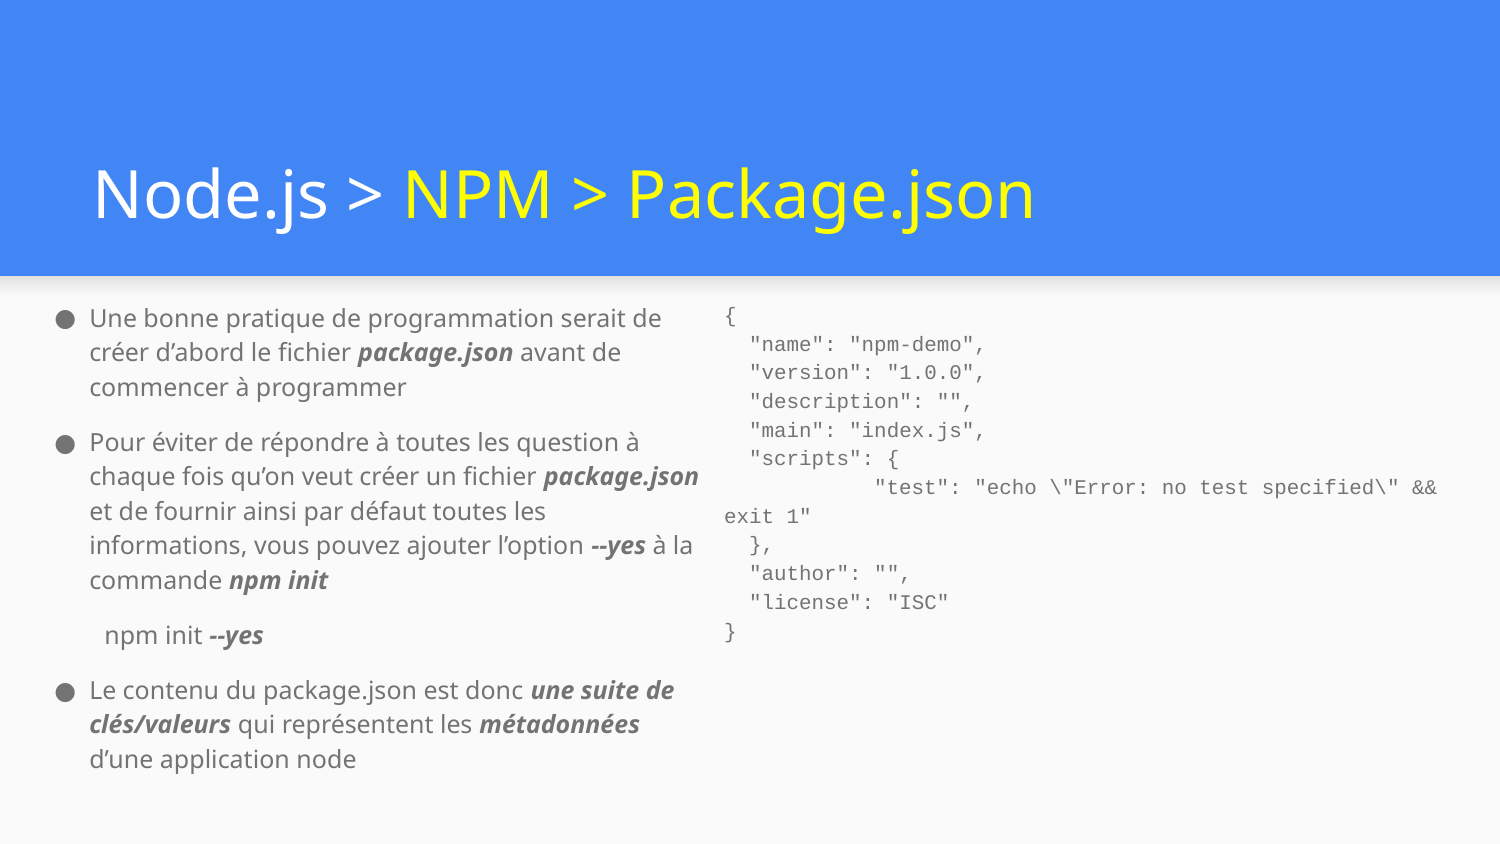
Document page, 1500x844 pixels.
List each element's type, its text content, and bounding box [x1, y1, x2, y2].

title Node.js > NPM > Package.json [77, 121, 1427, 248]
list Une bonne pratique de programmation serait de créer d’abord le fichier package.json avant de commencer à programmer Pour éviter de répondre à toutes les question à chaque fois qu’on veut créer un fichier package.json et de fournir ainsi par défaut toutes les informations, vous pouvez ajouter l’option --yes à la commande npm init npm init --yes Le contenu du package.json est donc une suite de clés/valeurs qui représentent les métadonnées d’une application node [14, 282, 724, 844]
list { "name": "npm-demo", "version": "1.0.0", "description": "", "main": "index.js", "scripts": { "test": "echo \"Error: no test specified\" && exit 1" }, "author": "", "license": "ISC" } [724, 282, 1482, 844]
